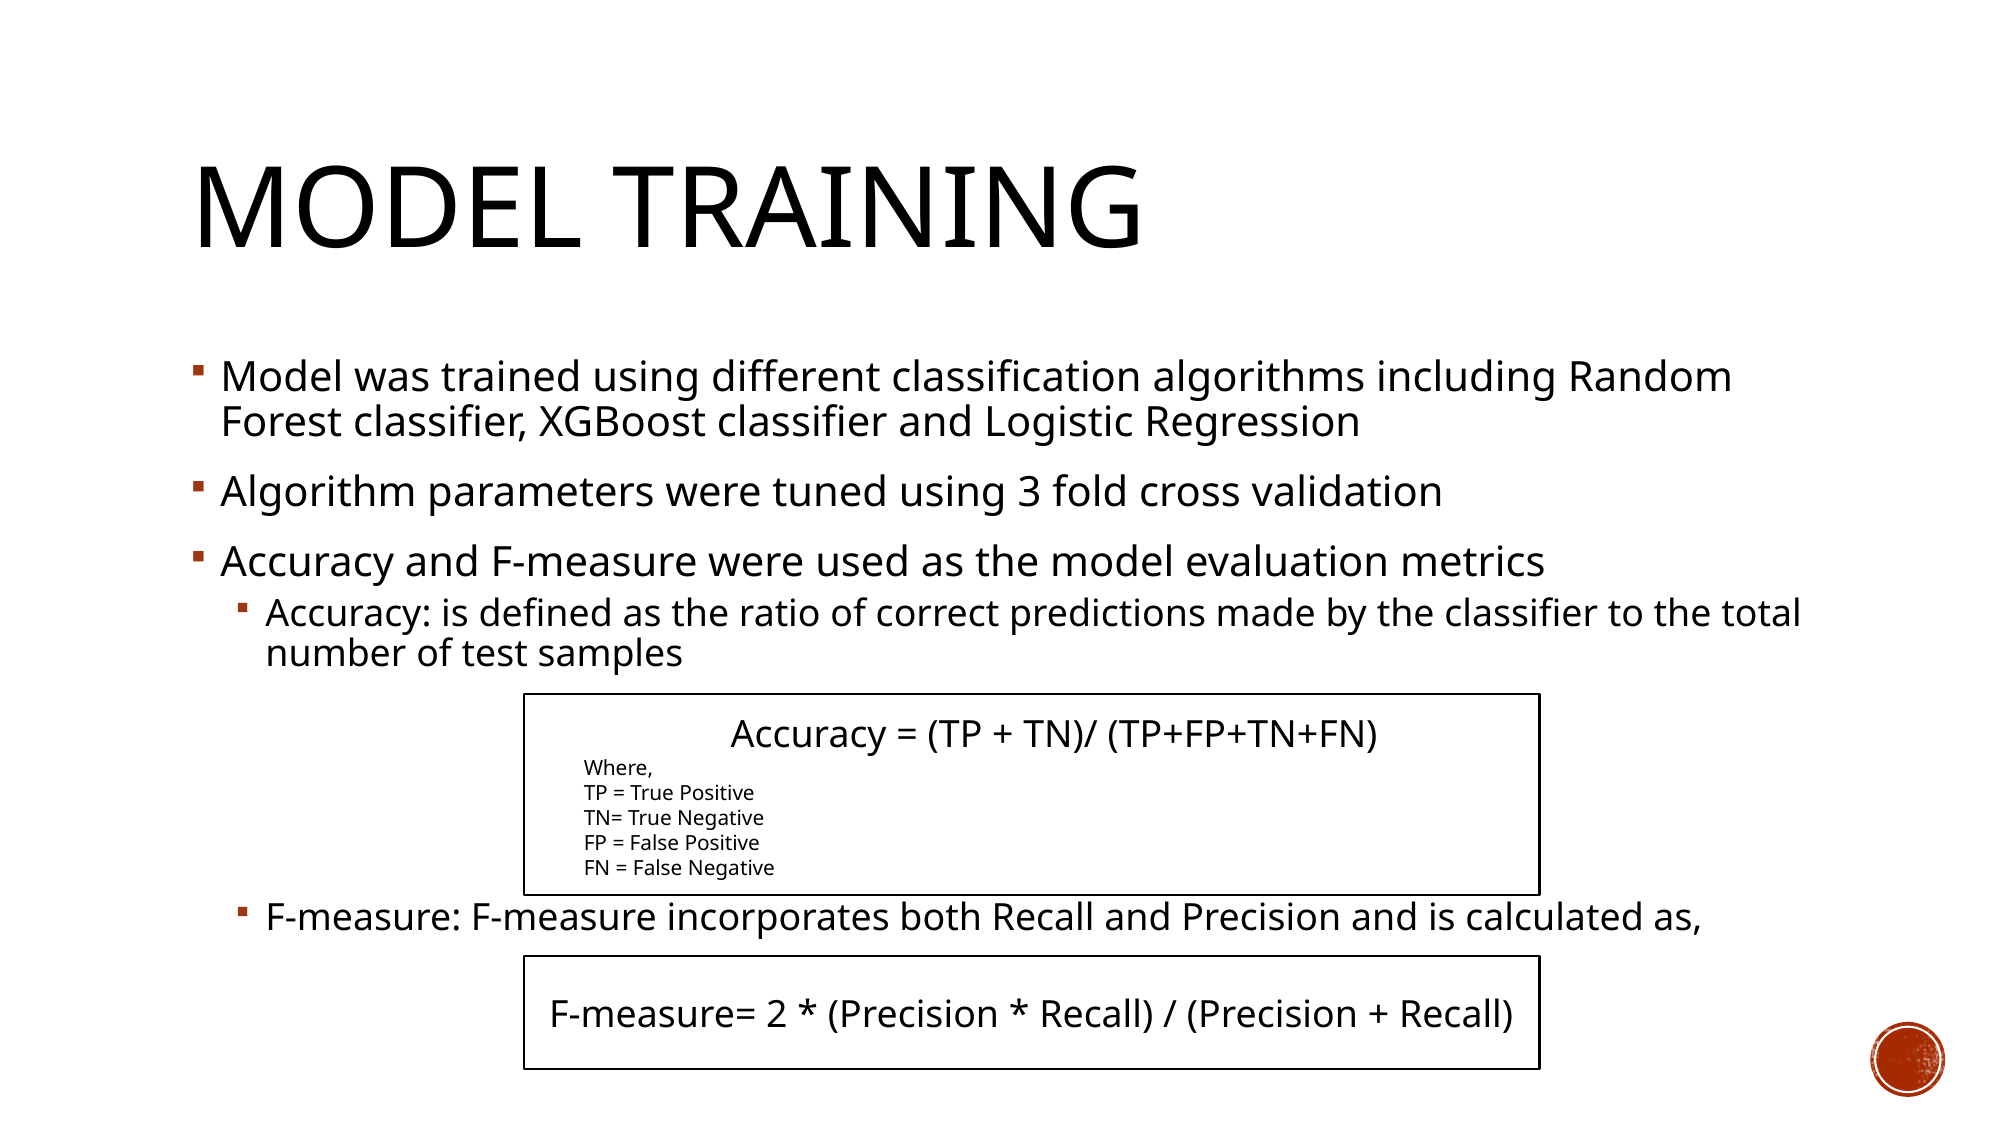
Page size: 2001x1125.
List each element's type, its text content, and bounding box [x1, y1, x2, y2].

list Model was trained using different classification algorithms including Random Forest classifier, XGBoost classifier and Logistic Regression Algorithm parameters were tuned using 3 fold cross validation Accuracy and F-measure were used as the model evaluation metrics Accuracy: is defined as the ratio of correct predictions made by the classifier to the total number of test samples F-measure: F-measure incorporates both Recall and Precision and is calculated as, [175, 348, 1826, 1013]
title Model Training [175, 79, 1826, 344]
text_box Accuracy = (TP + TN)/ (TP+FP+TN+FN) Where, TP = True Positive TN= True Negative FP = False Positive FN = False Negative [523, 693, 1541, 896]
text_box F-measure= 2 * (Precision * Recall) / (Precision + Recall) [523, 955, 1541, 1070]
